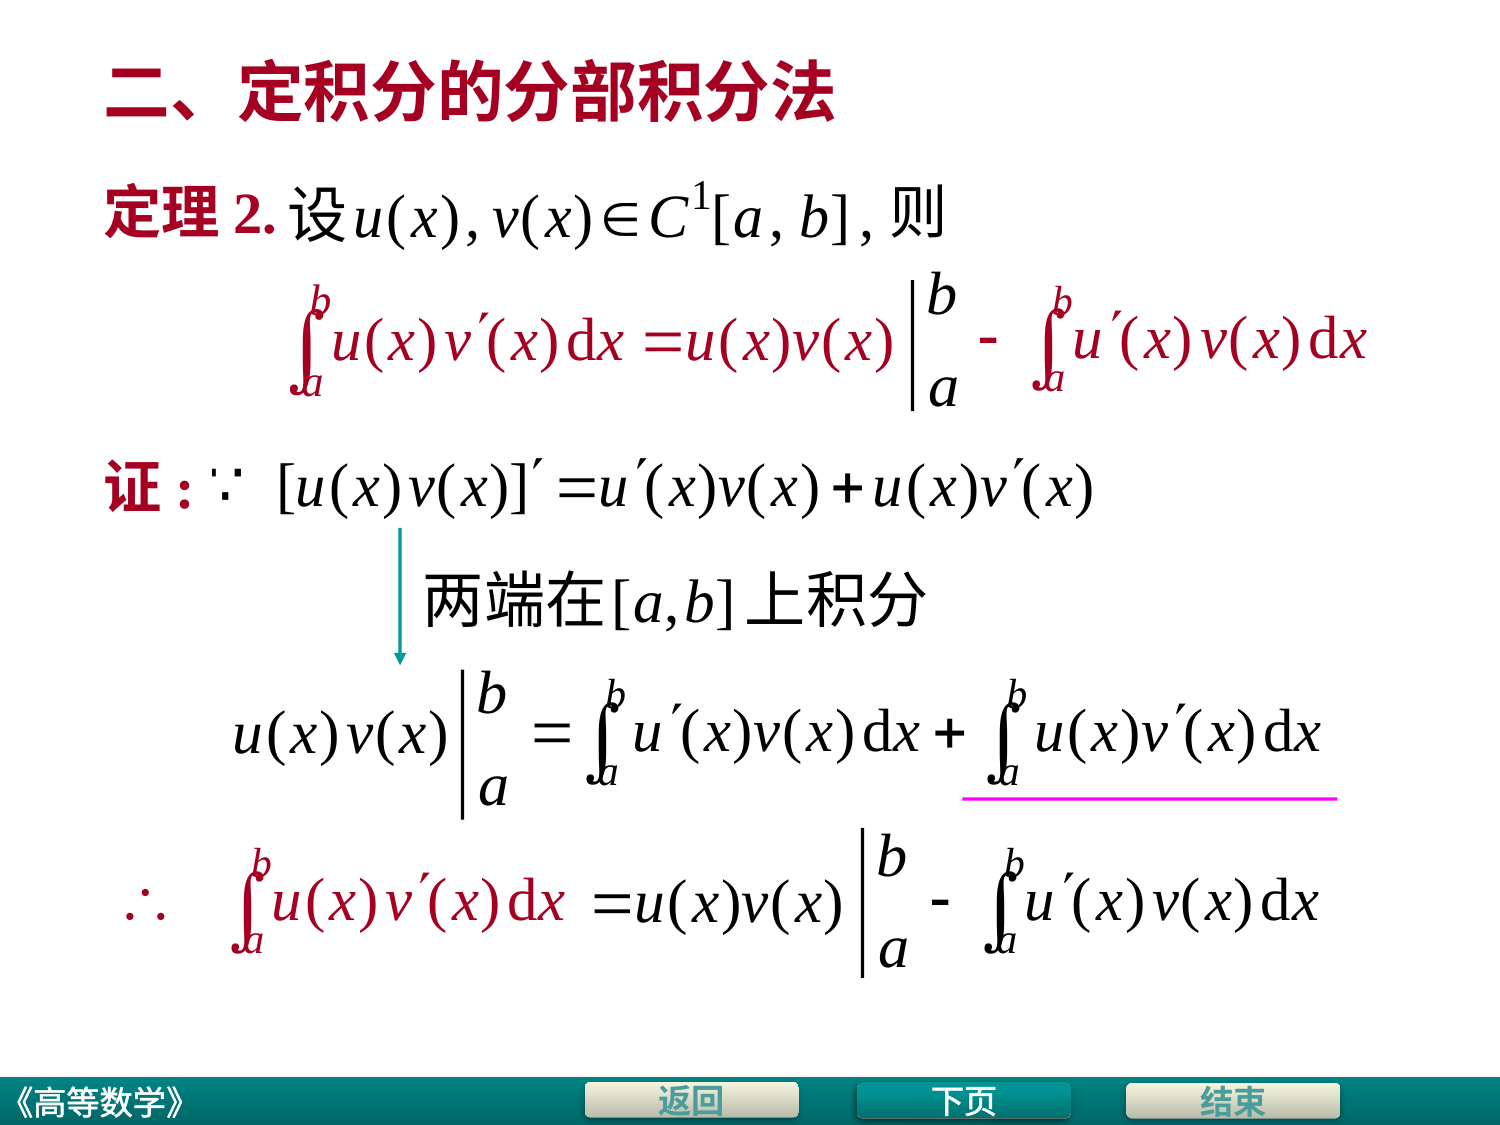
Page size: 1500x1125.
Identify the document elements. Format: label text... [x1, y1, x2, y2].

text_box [230, 704, 451, 772]
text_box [525, 671, 1324, 799]
text_box 定理2. [88, 167, 338, 253]
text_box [283, 171, 876, 256]
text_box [874, 827, 913, 972]
title 二、定积分的分部积分法 [88, 42, 888, 168]
text_box 证: [88, 442, 239, 528]
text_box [424, 565, 930, 641]
text_box [393, 532, 407, 666]
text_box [974, 277, 1369, 406]
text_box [924, 266, 963, 411]
text_box 下页 [857, 1082, 1072, 1118]
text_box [474, 665, 513, 810]
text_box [275, 275, 898, 412]
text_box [125, 840, 568, 968]
text_box 则 [875, 167, 1000, 253]
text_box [585, 873, 846, 941]
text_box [926, 840, 1322, 968]
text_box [212, 454, 1096, 525]
